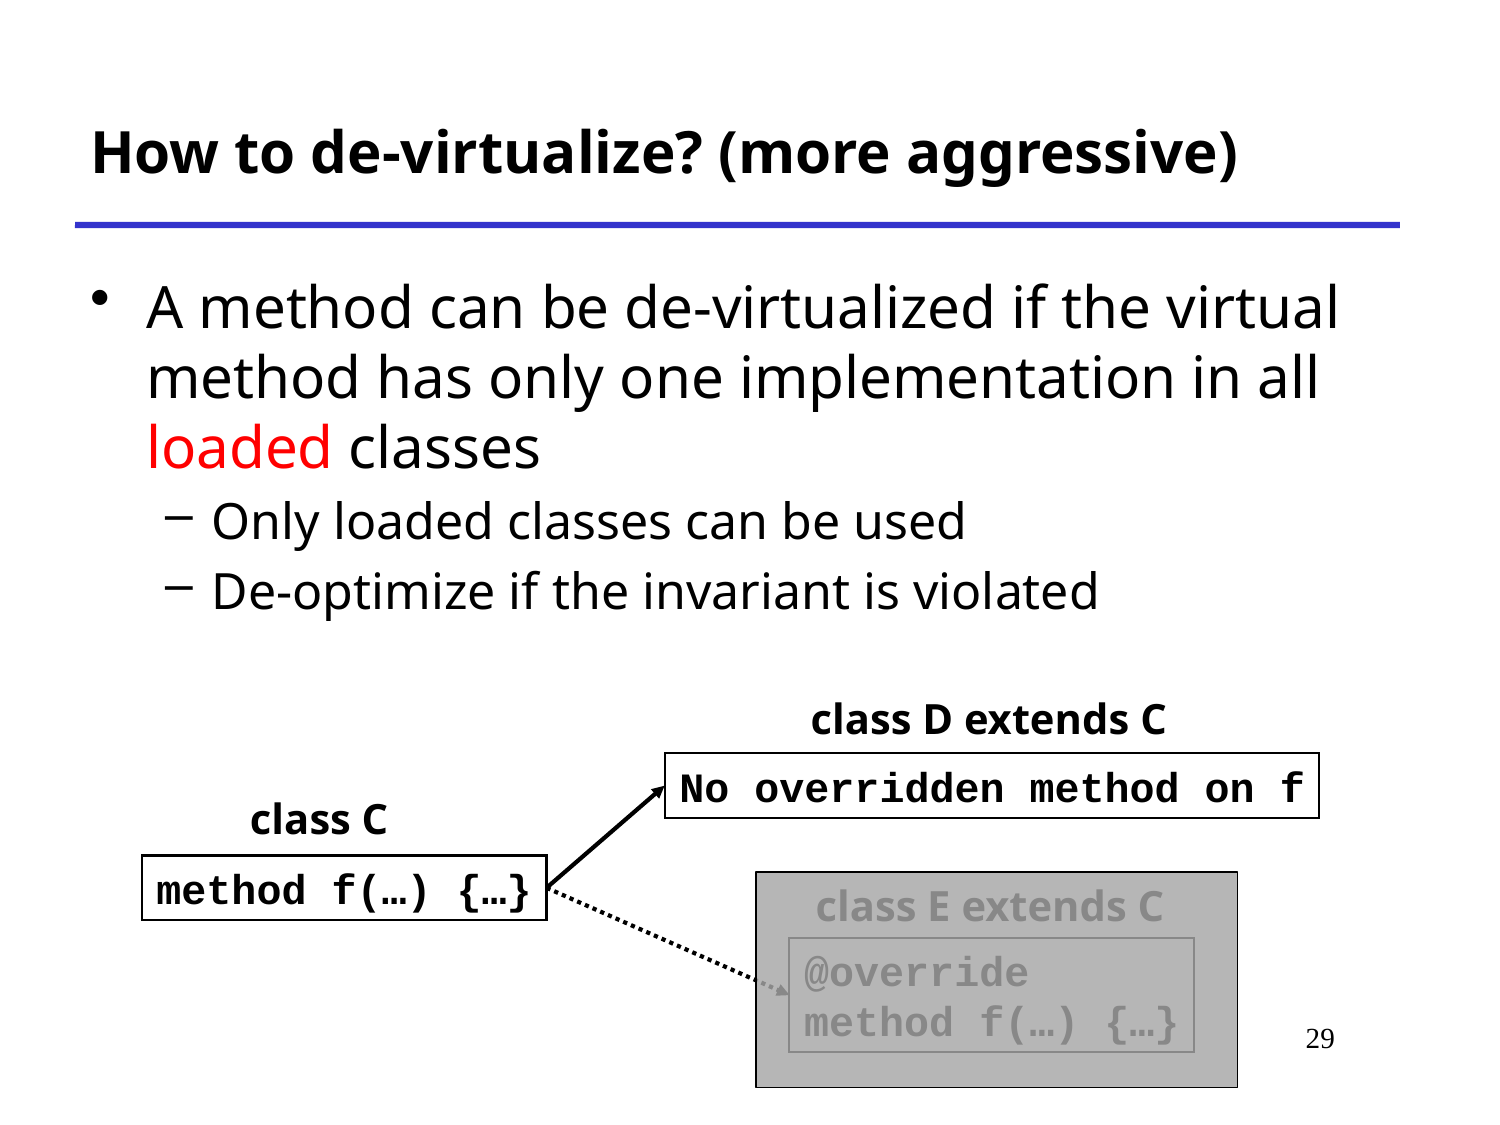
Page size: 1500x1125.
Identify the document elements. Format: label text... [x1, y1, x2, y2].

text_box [548, 785, 662, 887]
text_box No overridden method on f [664, 753, 1320, 819]
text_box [548, 888, 788, 997]
list A method can be de-virtualized if the virtual method has only one implementation in all loaded classes Only loaded classes can be used De-optimize if the invariant is violated [74, 262, 1438, 988]
text_box [1238, 1012, 1350, 1088]
text_box class D extends C [795, 685, 1182, 750]
title How to de-virtualize? (more aggressive) [74, 74, 1401, 226]
text_box class C [235, 785, 403, 850]
text_box [756, 872, 1238, 1088]
text_box method f(…) {…} [141, 855, 543, 921]
